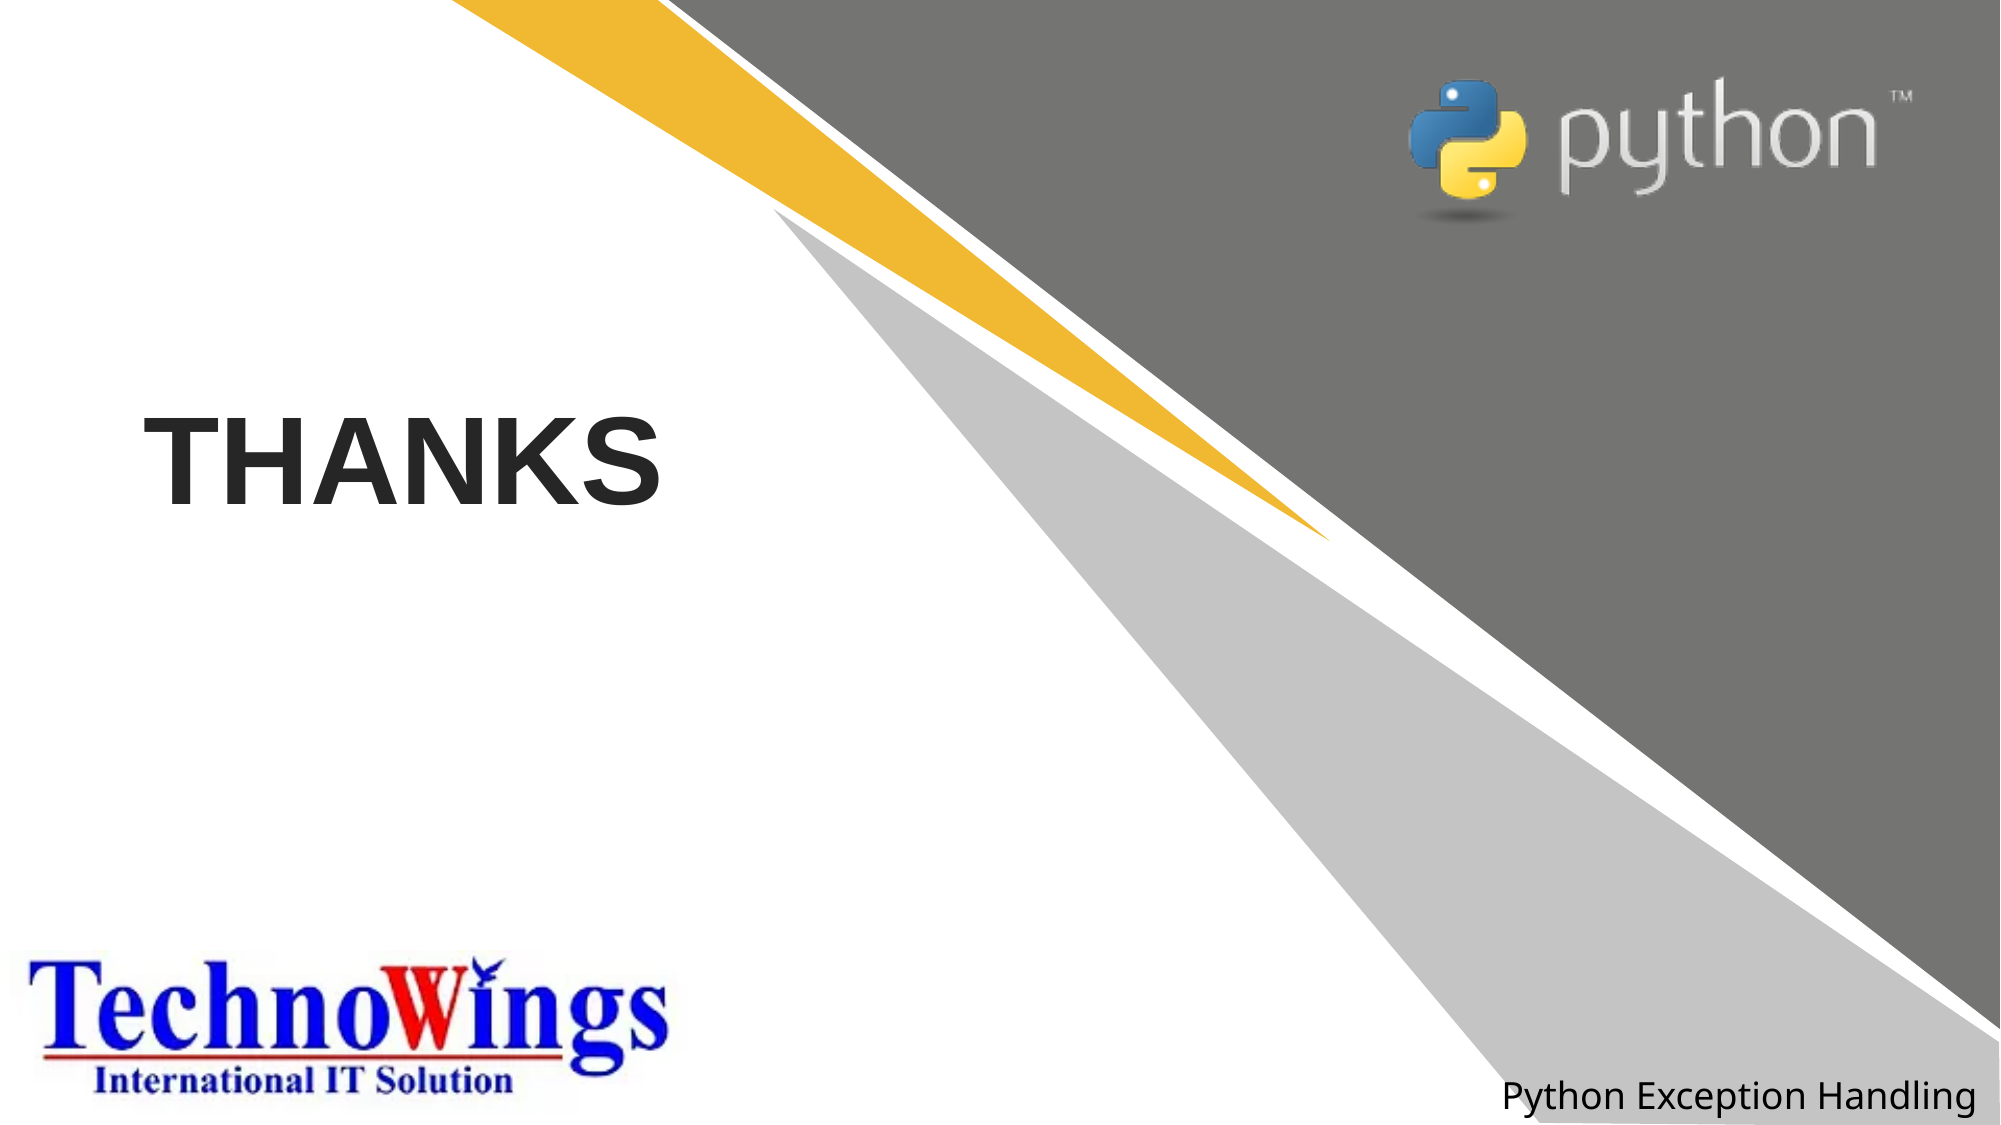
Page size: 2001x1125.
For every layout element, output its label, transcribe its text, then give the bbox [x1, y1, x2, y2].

text_box [667, 0, 2000, 1031]
text_box [449, 0, 1331, 543]
text_box [772, 207, 2000, 1064]
text_box Python Exception Handling [1404, 1064, 2000, 1125]
text_box THANKS [128, 372, 917, 537]
picture [1395, 59, 2000, 231]
picture [10, 950, 707, 1114]
